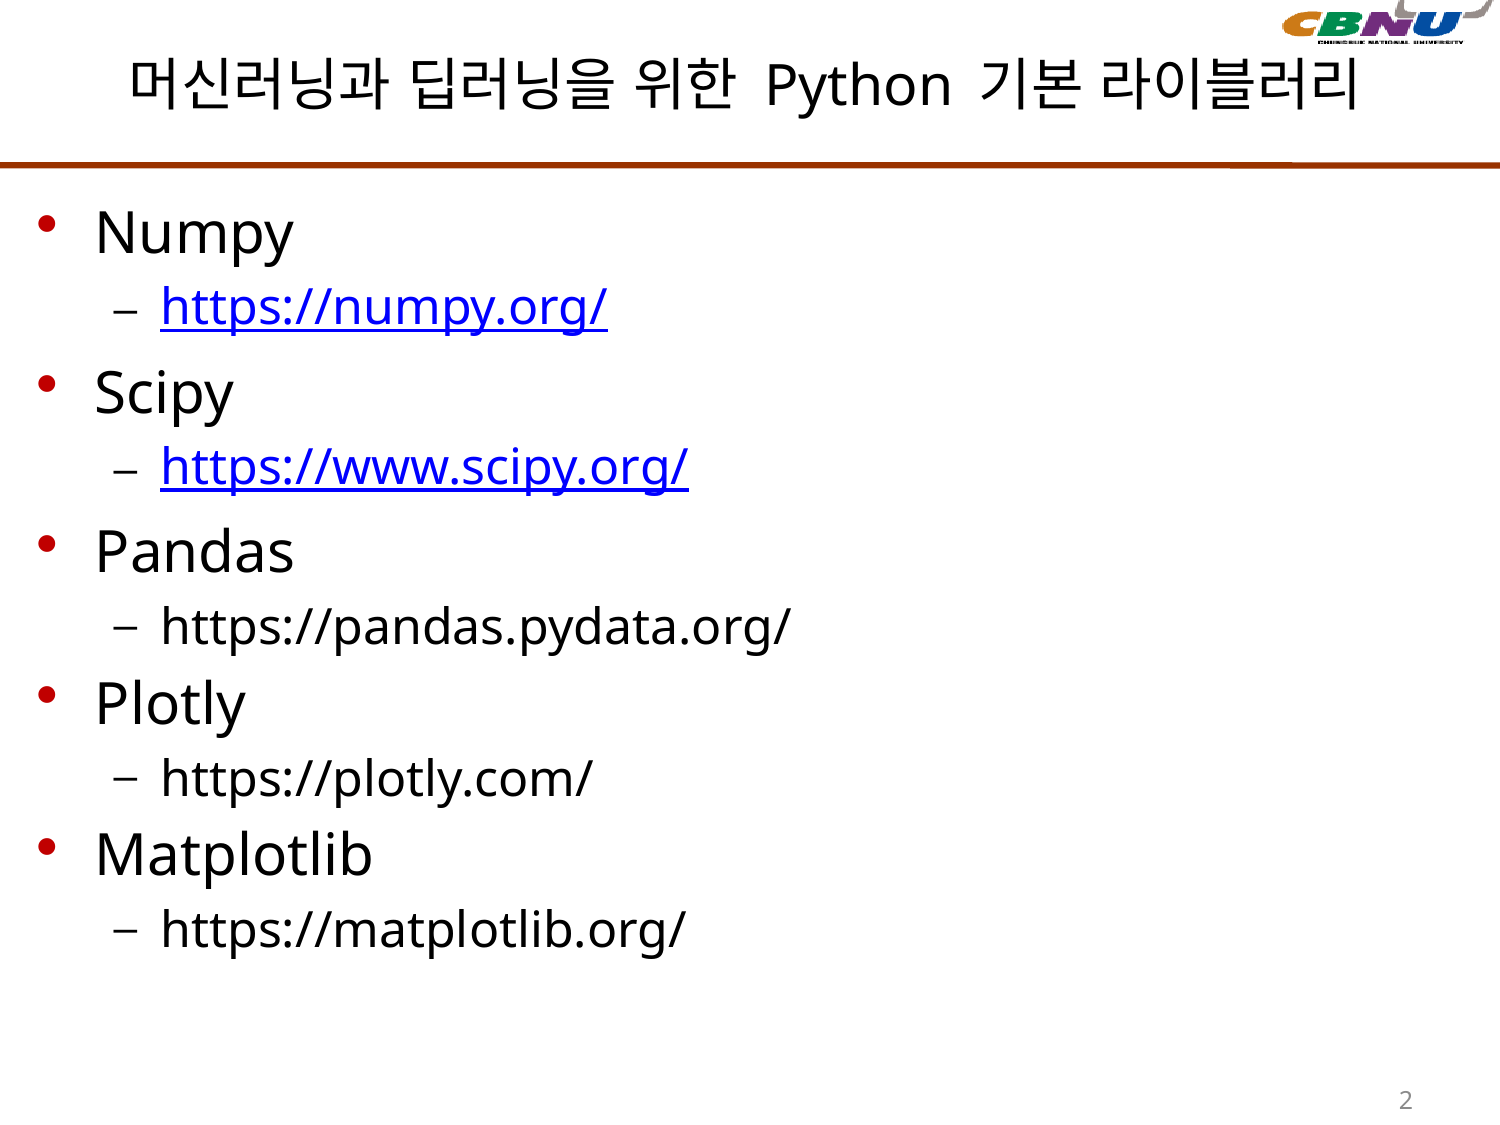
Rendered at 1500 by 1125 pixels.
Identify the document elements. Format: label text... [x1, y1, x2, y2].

list Numpy https://numpy.org/ Scipy https://www.scipy.org/ Pandas https://pandas.pydata.org/ Plotly https://plotly.com/ Matplotlib https://matplotlib.org/ [23, 187, 1465, 1067]
slide_number 2 [1078, 1078, 1429, 1125]
title 머신러닝과 딥러닝을 위한 Python 기본 라이블러리 [70, 23, 1421, 143]
picture [1277, 0, 1500, 47]
